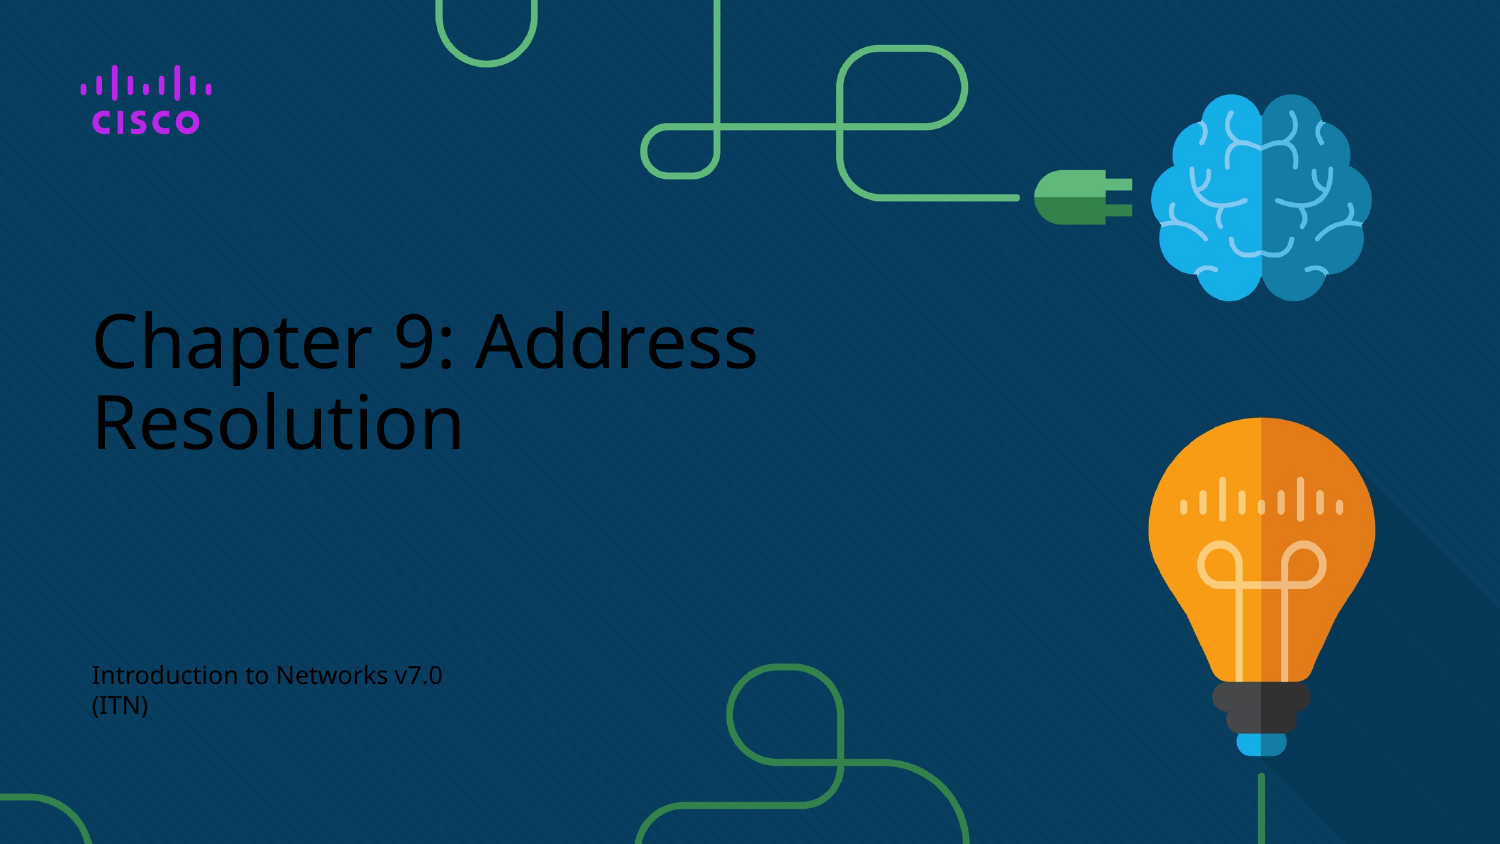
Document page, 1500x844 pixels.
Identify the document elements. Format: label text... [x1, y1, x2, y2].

picture [0, 0, 1500, 844]
text_box Introduction to Networks v7.0 (ITN) [77, 624, 466, 773]
text_box Chapter 9: Address Resolution [76, 200, 1153, 474]
